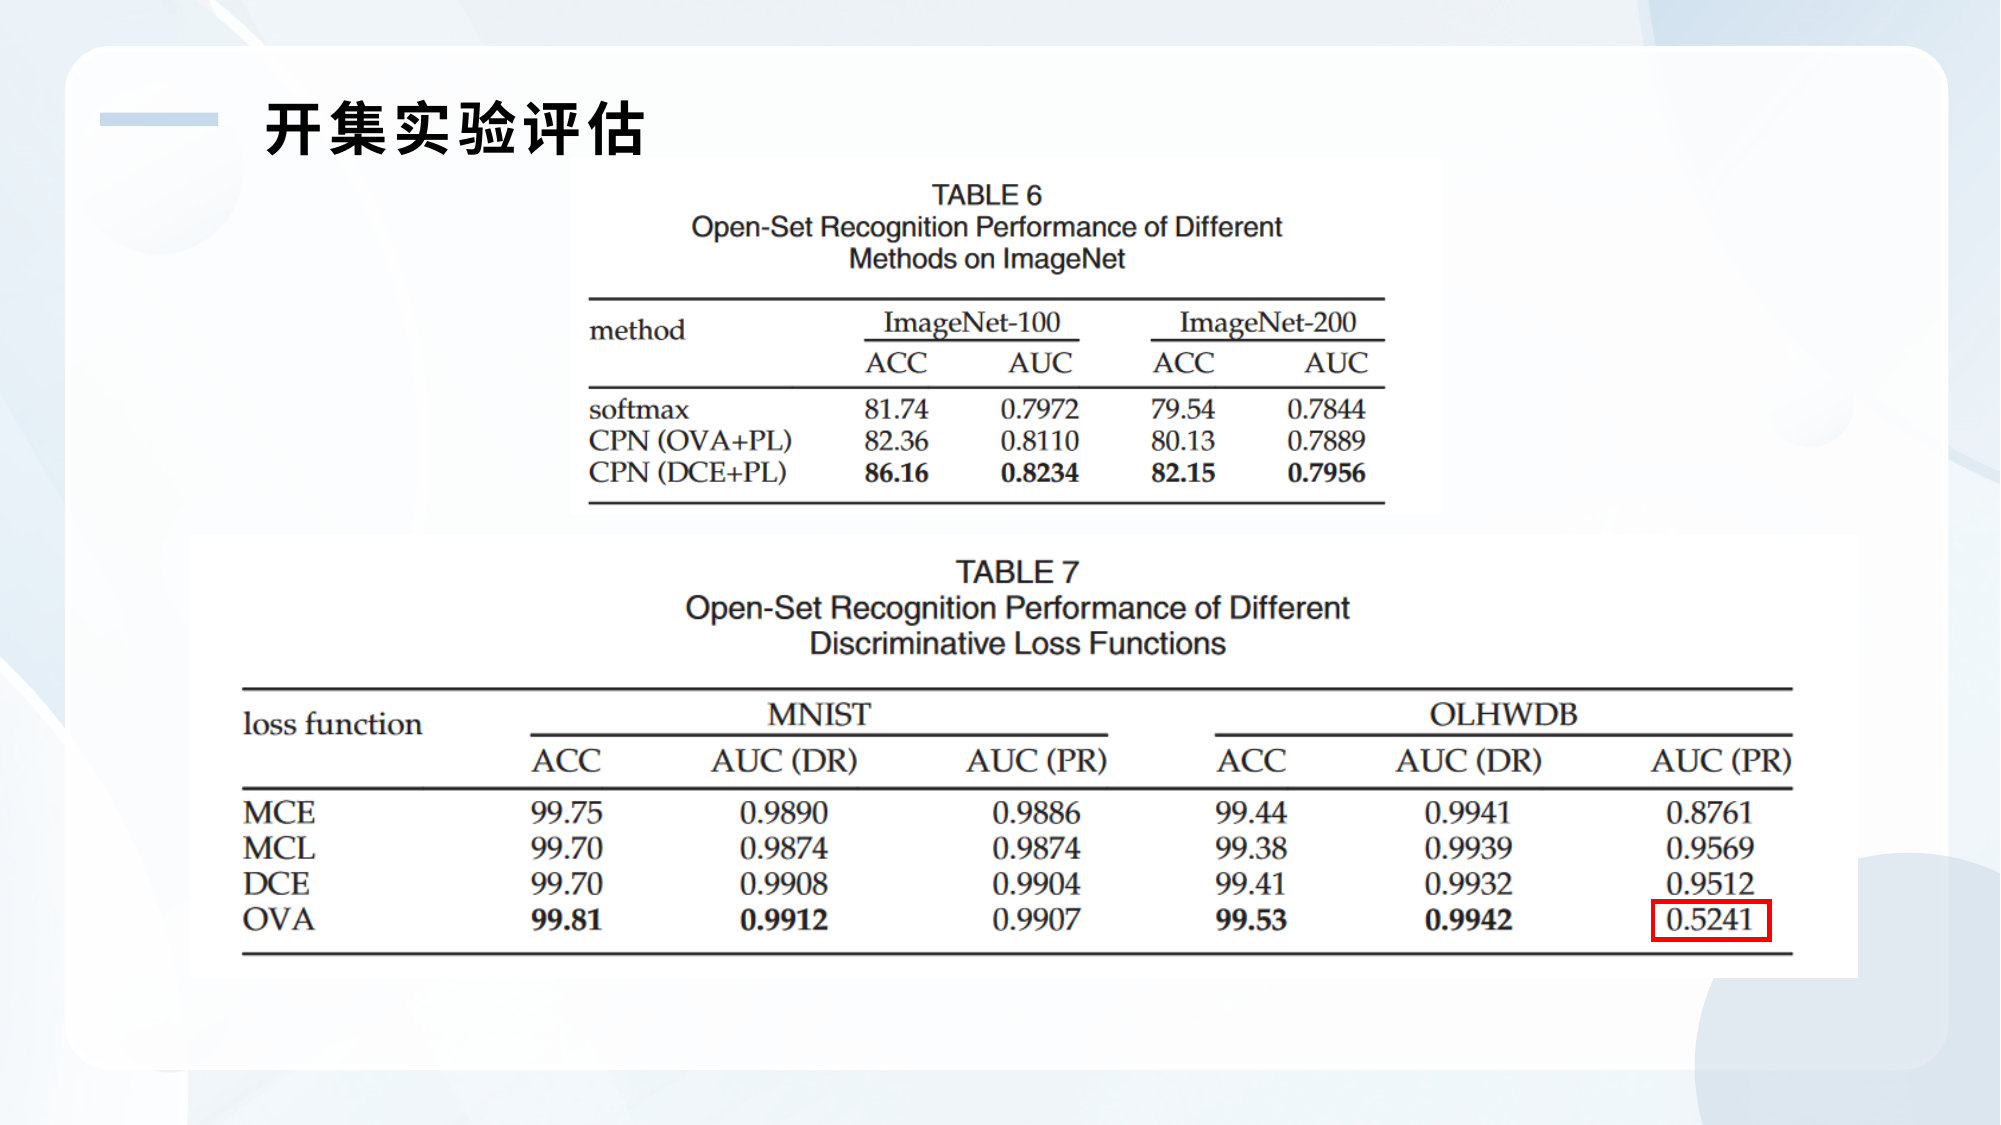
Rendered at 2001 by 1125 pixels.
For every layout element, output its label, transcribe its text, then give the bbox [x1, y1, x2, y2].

text_box [68, 48, 1946, 1067]
text_box [100, 112, 219, 126]
picture [0, 0, 2000, 1125]
picture [571, 158, 1442, 514]
text_box [1693, 851, 2000, 1125]
picture [190, 535, 1858, 978]
text_box 开集实验评估 [250, 50, 787, 170]
